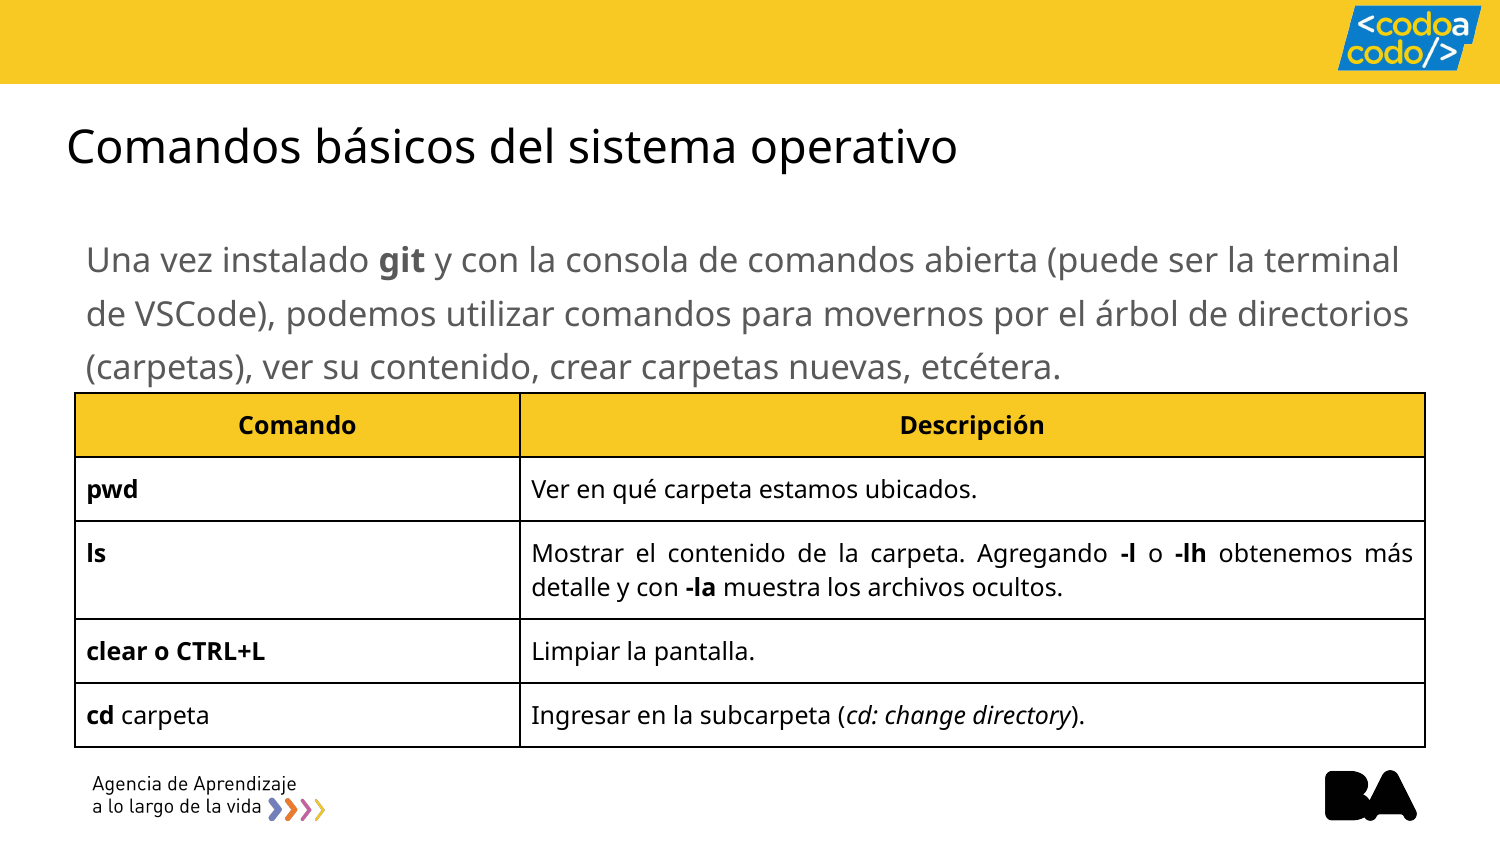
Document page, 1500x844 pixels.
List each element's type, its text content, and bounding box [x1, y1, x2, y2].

table_cell Ver en qué carpeta estamos ubicados. [521, 458, 1424, 520]
picture [1325, 770, 1417, 821]
table_cell Limpiar la pantalla. [521, 620, 1424, 682]
table_cell Ingresar en la subcarpeta (cd: change directory). [521, 684, 1424, 746]
table_cell pwd [76, 458, 519, 520]
picture [1337, 5, 1482, 71]
picture [70, 759, 344, 835]
table_header Comando [76, 394, 519, 456]
table_cell ls [76, 522, 519, 618]
table_cell Mostrar el contenido de la carpeta. Agregando -l o -lh obtenemos más detalle y con -la muestra los archivos ocultos. [521, 522, 1424, 618]
list Una vez instalado git y con la consola de comandos abierta (puede ser la terminal de VSCode), podemos utilizar comandos para movernos por el árbol de directorios (carpetas), ver su contenido, crear carpetas nuevas, etcétera. [70, 214, 1430, 759]
title Comandos básicos del sistema operativo [51, 98, 1446, 192]
table_cell cd carpeta [76, 684, 519, 746]
table_cell clear o CTRL+L [76, 620, 519, 682]
table_header Descripción [521, 394, 1424, 456]
